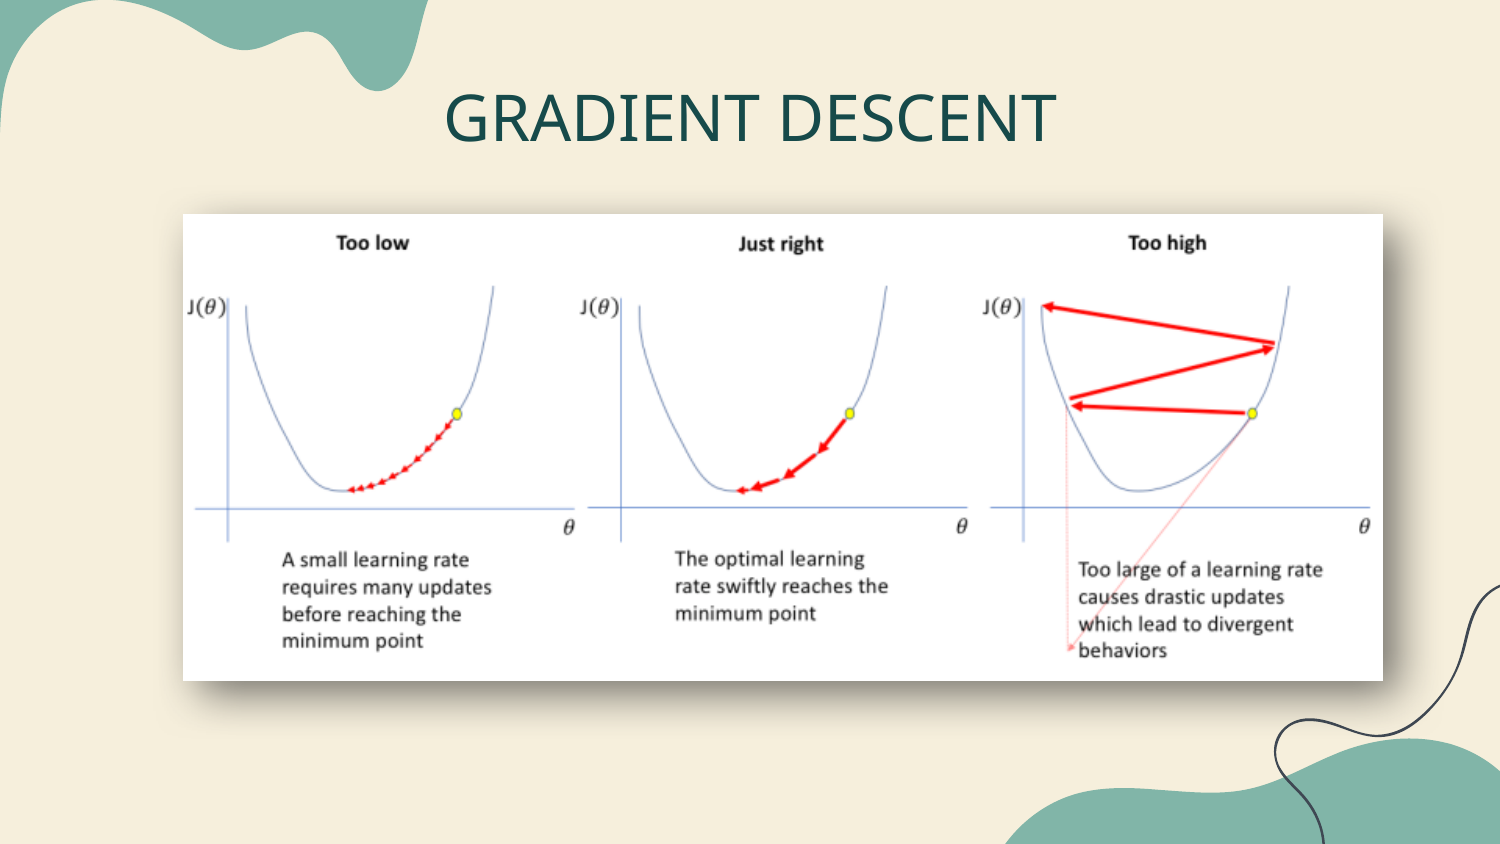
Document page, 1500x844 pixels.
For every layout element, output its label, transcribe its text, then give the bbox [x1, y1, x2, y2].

title GRADIENT DESCENT [116, 77, 1383, 152]
picture [182, 214, 1384, 681]
